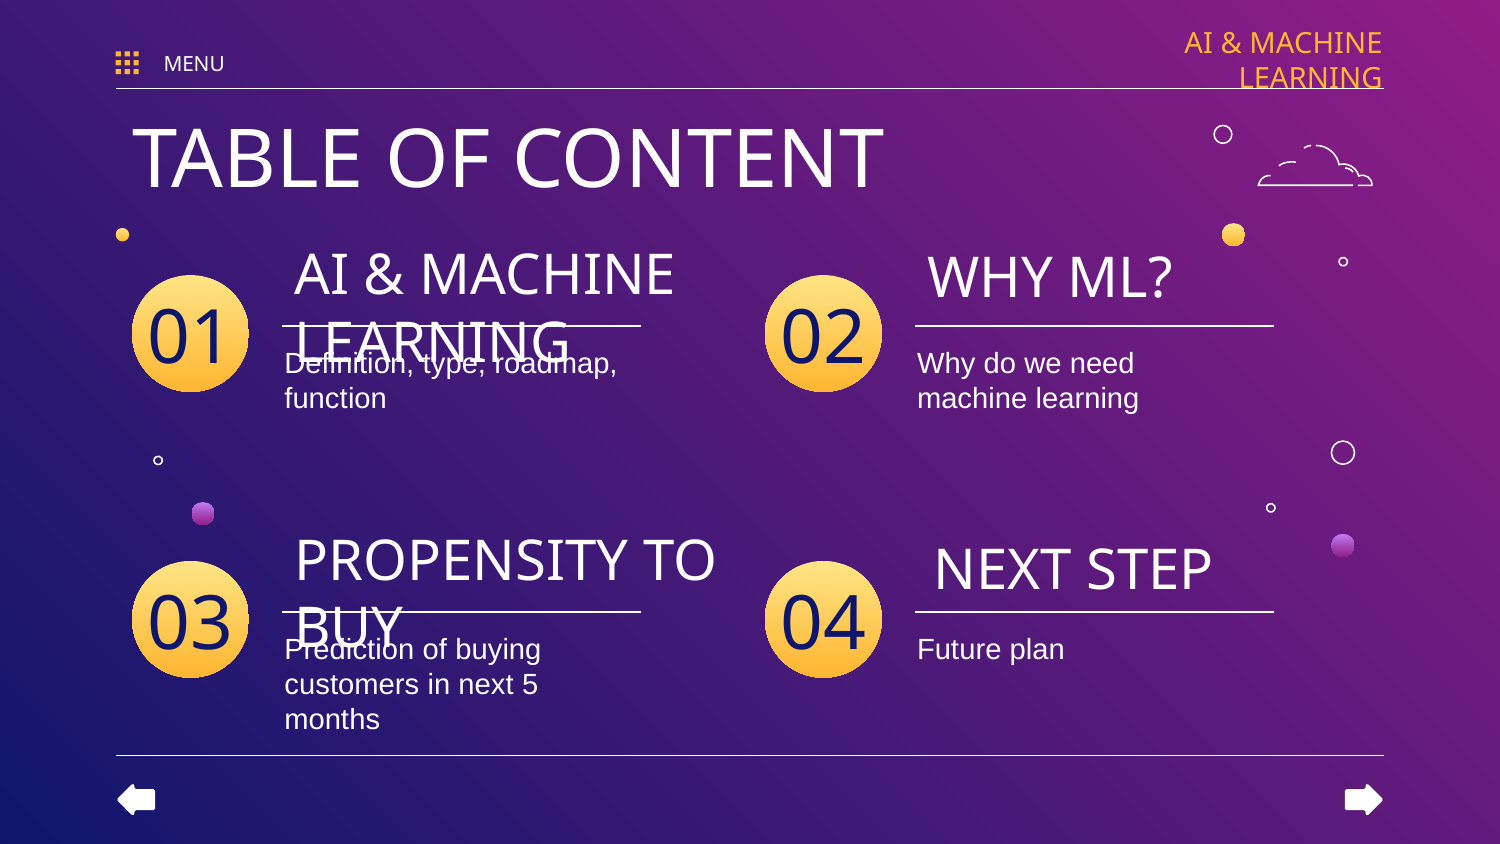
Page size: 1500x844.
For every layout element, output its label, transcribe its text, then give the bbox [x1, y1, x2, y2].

text_box [1222, 223, 1246, 247]
text_box MENU [151, 45, 237, 81]
title 02 [765, 304, 882, 362]
subtitle Definition, type, roadmap, function [269, 329, 734, 422]
text_box [772, 275, 874, 304]
text_box [139, 560, 242, 590]
text_box [140, 275, 242, 304]
title 01 [132, 304, 249, 362]
title WHY ML? [912, 226, 1377, 299]
text_box [772, 560, 875, 590]
text_box [109, 45, 145, 81]
subtitle Prediction of buying customers in next 5 months [269, 615, 636, 708]
title AI & MACHINE LEARNING [279, 223, 735, 297]
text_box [115, 50, 139, 75]
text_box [1258, 145, 1373, 186]
text_box [1344, 784, 1383, 816]
text_box AI & MACHINE LEARNING [1158, 34, 1383, 85]
title 03 [132, 590, 249, 648]
subtitle Future plan [902, 615, 1268, 708]
title PROPENSITY TO BUY [279, 509, 735, 582]
title 04 [765, 590, 882, 648]
text_box [115, 228, 130, 242]
text_box [117, 784, 156, 816]
title NEXT STEP [918, 518, 1383, 592]
text_box [139, 362, 242, 392]
text_box [139, 648, 242, 678]
text_box [191, 502, 215, 526]
title TABLE OF CONTENT [117, 90, 1383, 191]
text_box [772, 648, 875, 678]
text_box [772, 362, 875, 392]
subtitle Why do we need machine learning [902, 329, 1268, 422]
text_box [1331, 533, 1355, 557]
